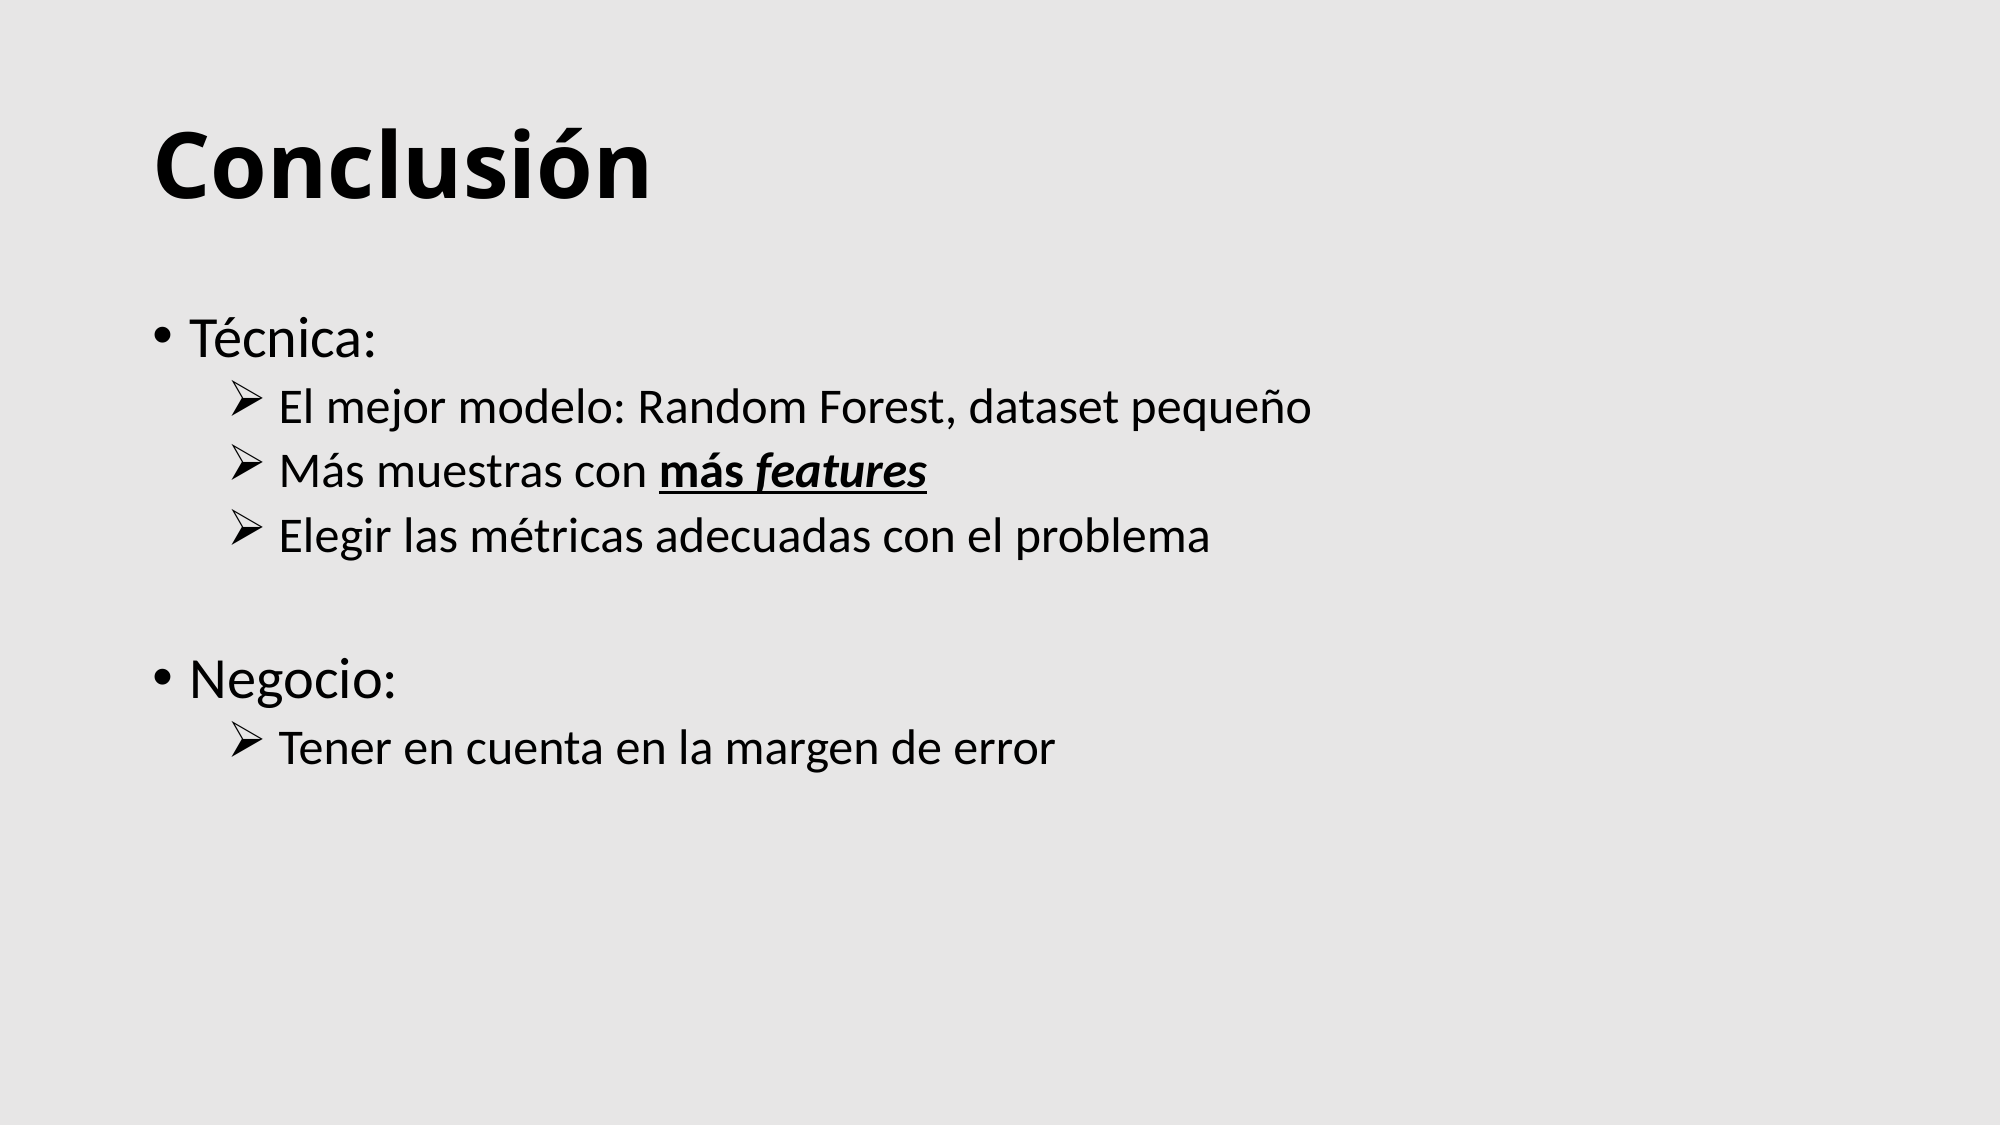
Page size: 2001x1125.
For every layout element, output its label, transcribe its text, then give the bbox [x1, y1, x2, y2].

title Conclusión [137, 59, 1863, 278]
list Técnica: El mejor modelo: Random Forest, dataset pequeño Más muestras con más features Elegir las métricas adecuadas con el problema Negocio: Tener en cuenta en la margen de error [137, 299, 1863, 1014]
